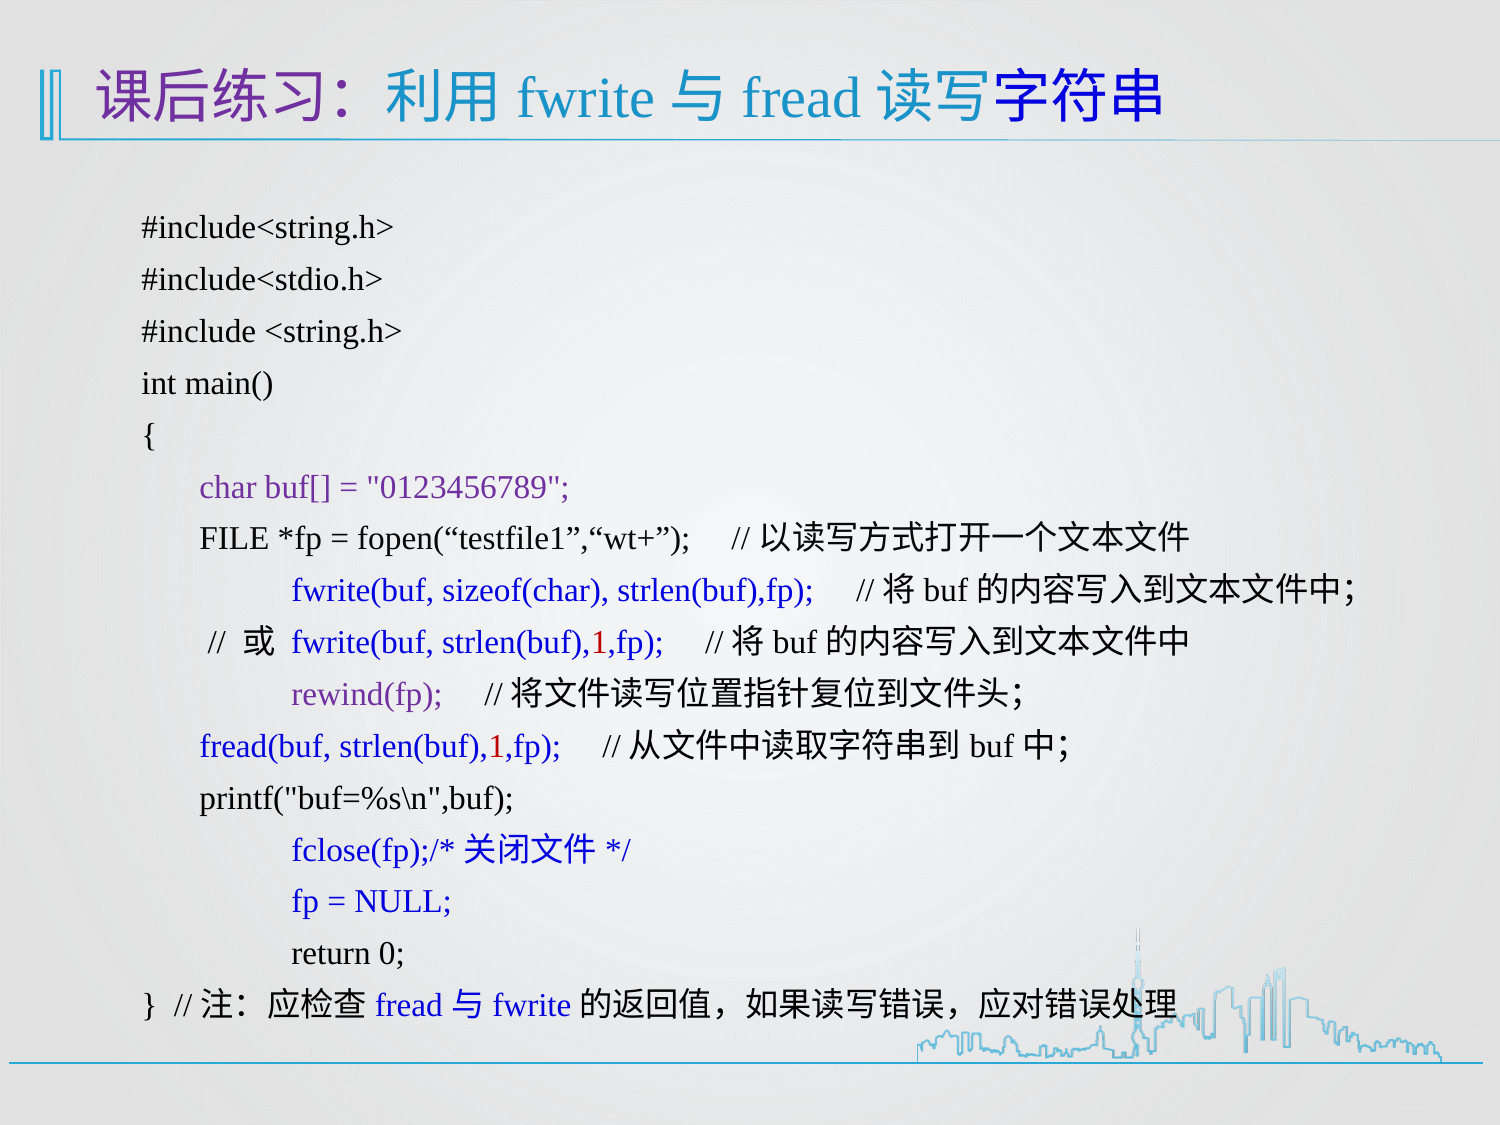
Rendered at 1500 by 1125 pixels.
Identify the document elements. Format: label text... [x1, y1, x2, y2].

title 课后练习：利用fwrite与fread读写字符串 [79, 41, 1407, 138]
picture [0, 0, 1500, 1125]
list #include<string.h> #include<stdio.h> #include <string.h> int main() { char buf[] = "0123456789"; FILE *fp = fopen(“testfile1”,“wt+”); //以读写方式打开一个文本文件 fwrite(buf, sizeof(char), strlen(buf),fp); //将buf的内容写入到文本文件中； // 或 fwrite(buf, strlen(buf),1,fp); //将buf的内容写入到文本文件中 rewind(fp); //将文件读写位置指针复位到文件头； fread(buf, strlen(buf),1,fp); //从文件中读取字符串到buf中； printf("buf=%s\n",buf); fclose(fp);/*关闭文件*/ fp = NULL; return 0; } //注：应检查fread与fwrite的返回值，如果读写错误，应对错误处理 [79, 186, 1407, 1063]
